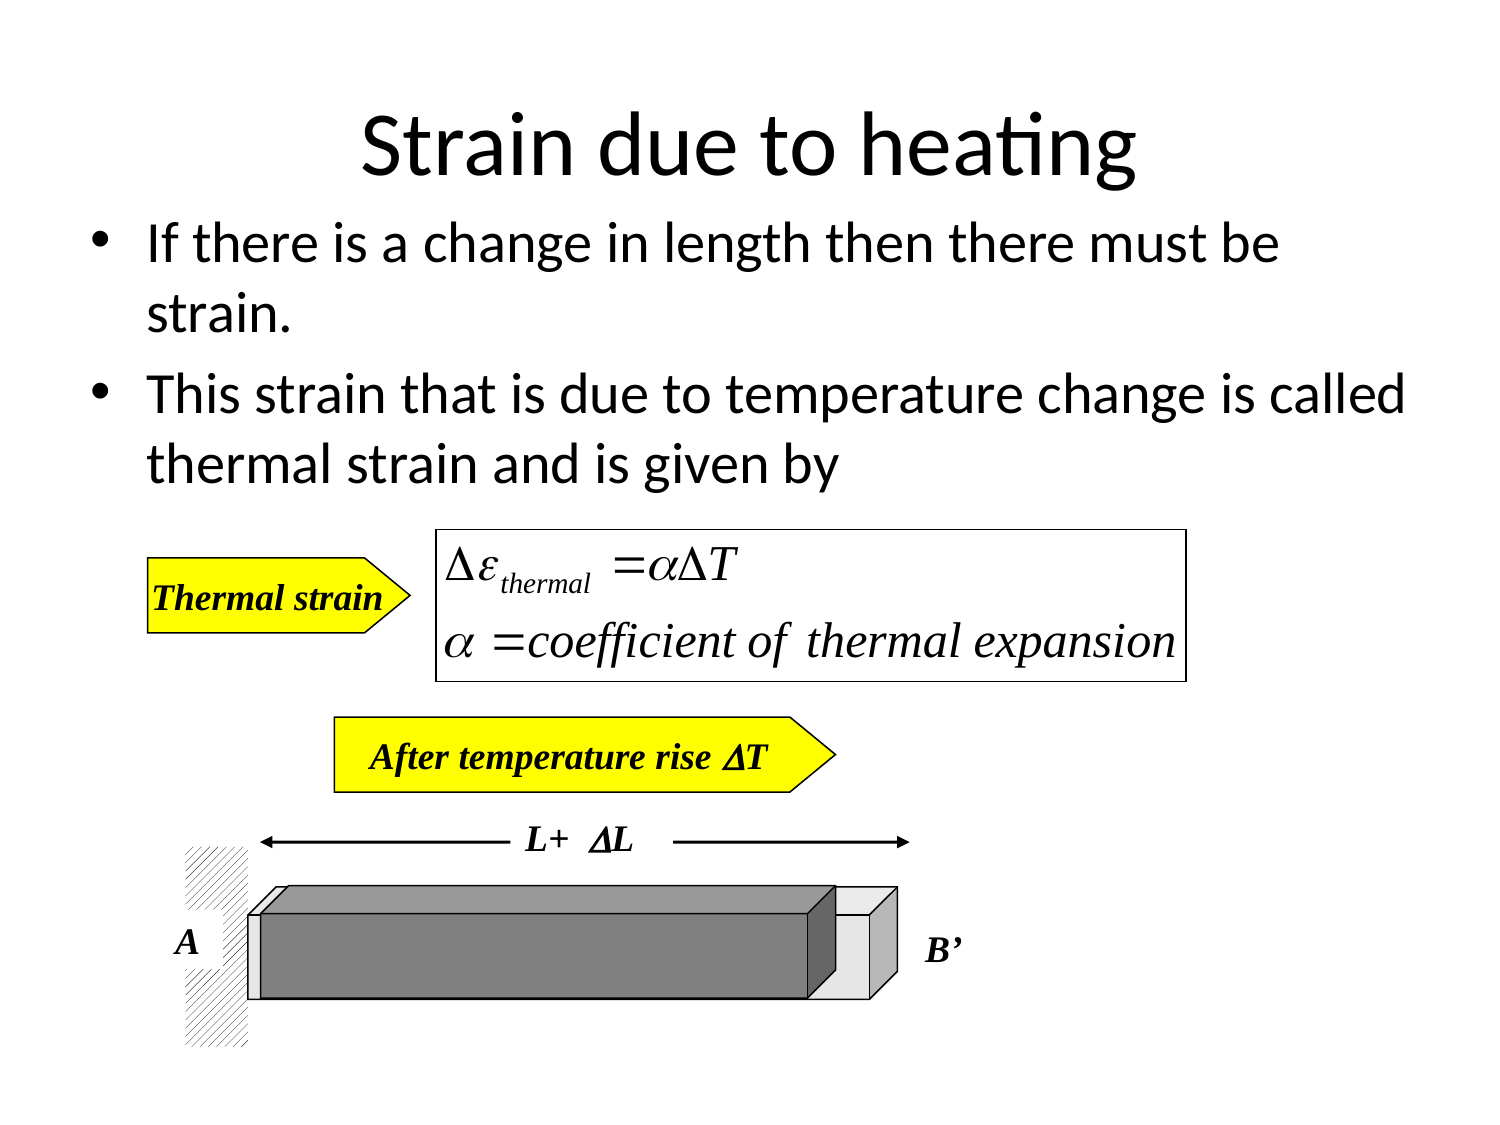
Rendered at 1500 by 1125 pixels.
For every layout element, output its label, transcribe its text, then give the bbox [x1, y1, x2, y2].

title Strain due to heating [75, 45, 1425, 196]
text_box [436, 529, 1186, 681]
text_box [260, 835, 510, 849]
text_box After temperature rise DT [334, 717, 836, 793]
text_box L+ DL [510, 806, 673, 867]
text_box B’ [910, 917, 998, 978]
text_box [185, 846, 248, 1047]
text_box Thermal strain [147, 557, 411, 633]
list If there is a change in length then there must be strain. This strain that is due to temperature change is called thermal strain and is given by [75, 196, 1425, 939]
text_box [260, 885, 836, 999]
text_box [247, 886, 898, 1000]
text_box [673, 835, 910, 849]
text_box A [160, 909, 223, 970]
